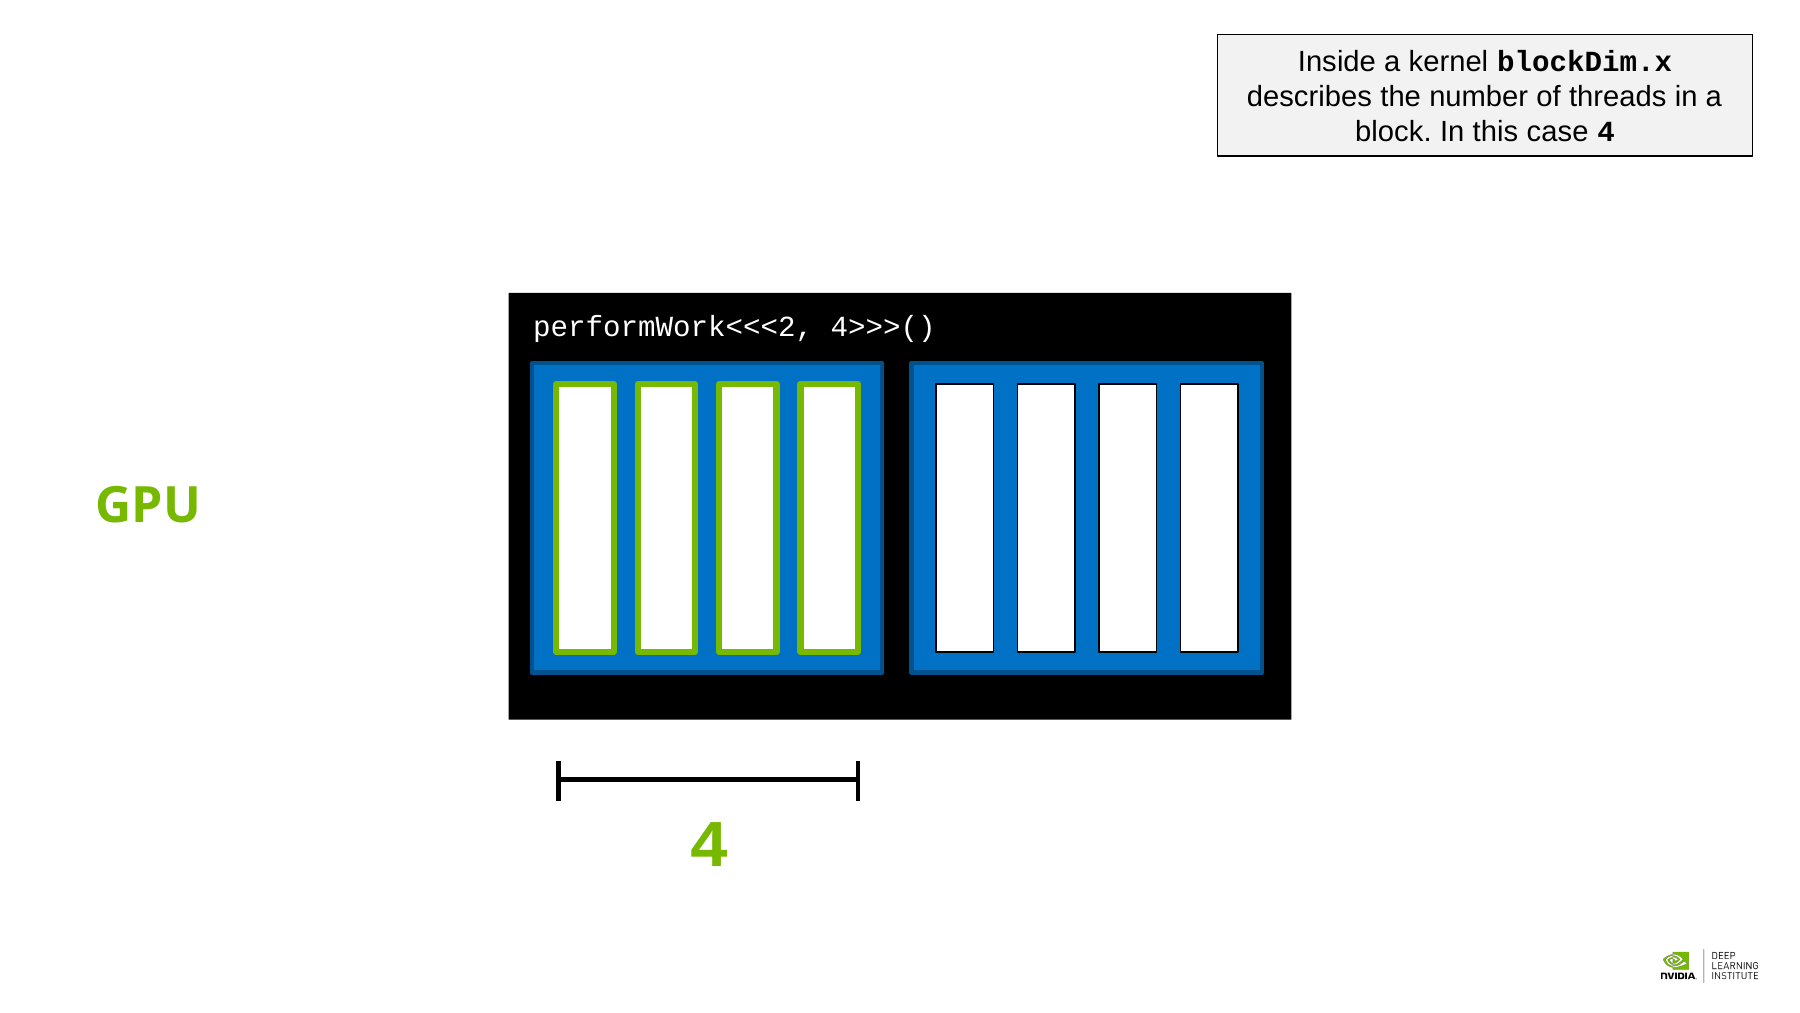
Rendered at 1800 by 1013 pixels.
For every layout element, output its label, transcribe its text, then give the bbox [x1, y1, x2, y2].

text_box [508, 292, 1292, 720]
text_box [558, 760, 859, 888]
text_box Inside a kernel blockDim.x describes the number of threads in a block. In this case 4 [1217, 34, 1753, 156]
text_box GPU [80, 471, 227, 542]
picture [1661, 949, 1758, 983]
